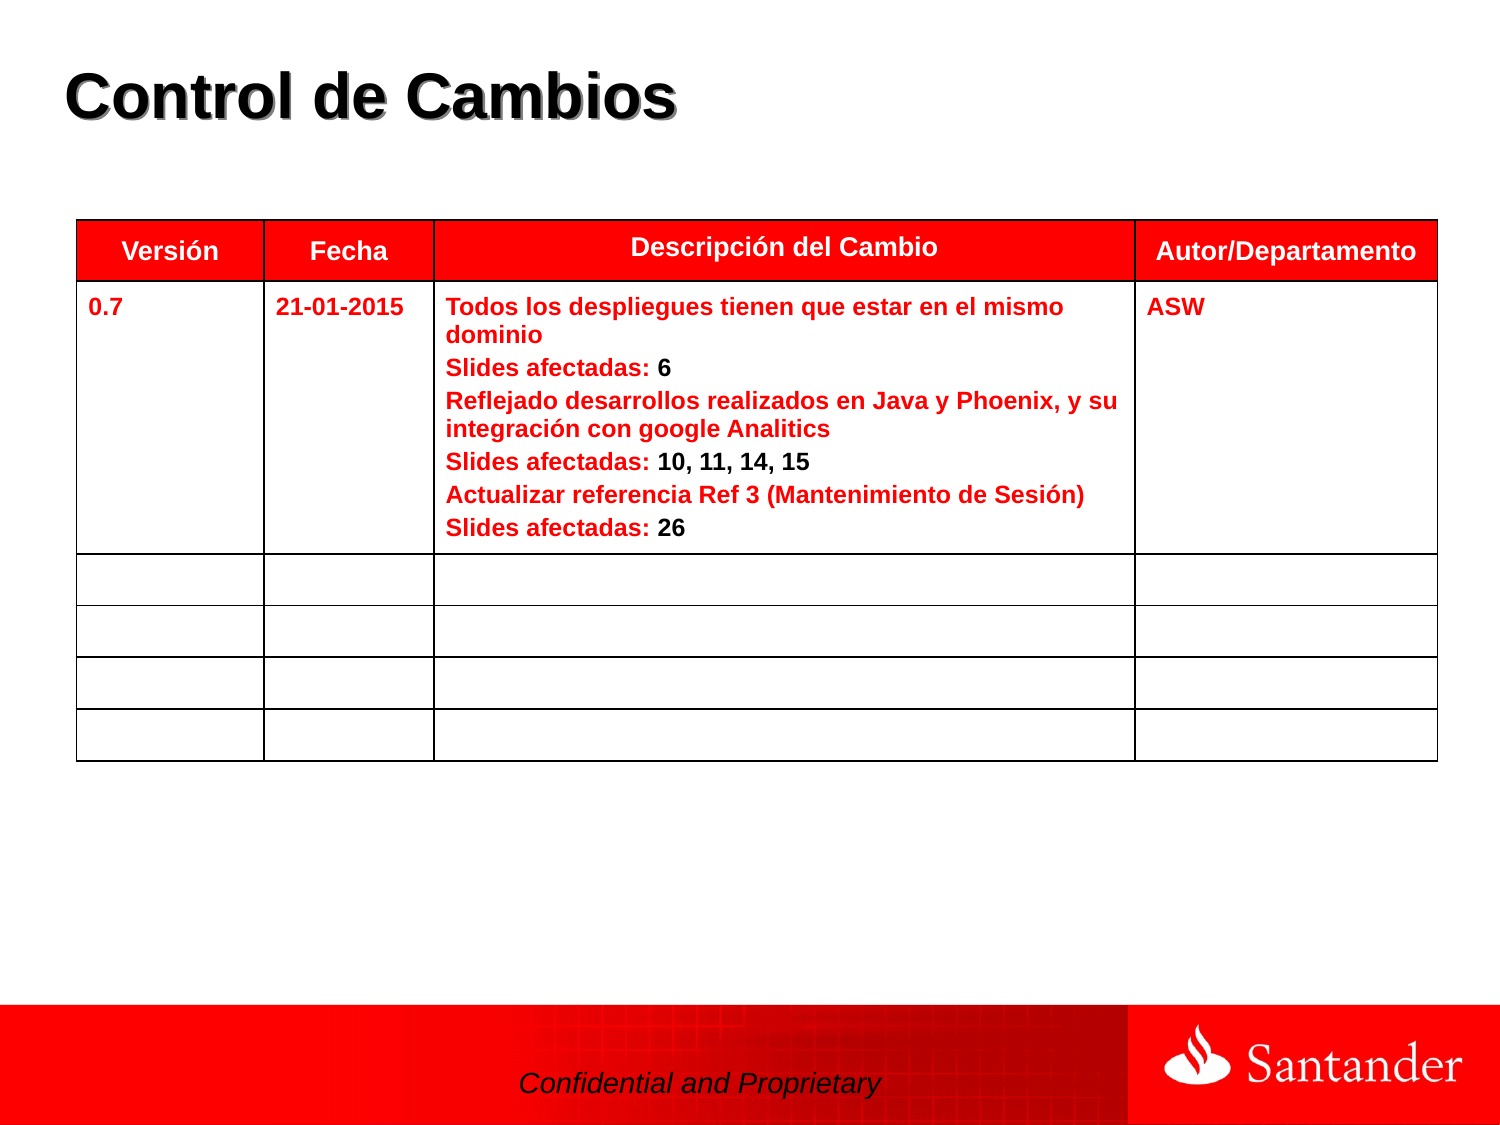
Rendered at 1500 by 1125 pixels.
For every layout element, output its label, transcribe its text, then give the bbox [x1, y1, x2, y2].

table_cell [435, 658, 1134, 708]
picture [0, 0, 1500, 1125]
table_cell [1136, 658, 1437, 708]
table_header Descripción del Cambio [435, 221, 1134, 280]
text_box Control de Cambios [64, 62, 1459, 118]
table_cell [435, 555, 1134, 605]
table_cell [77, 606, 263, 656]
table_cell [265, 710, 433, 760]
table_cell Todos los despliegues tienen que estar en el mismo dominio Slides afectadas: 6 Reflejado desarrollos realizados en Java y Phoenix, y su integración con google Analitics Slides afectadas: 10, 11, 14, 15 Actualizar referencia Ref 3 (Mantenimiento de Sesión) Slides afectadas: 26 [435, 282, 1134, 553]
table_cell [265, 658, 433, 708]
table_cell [265, 555, 433, 605]
table_cell 0.7 [77, 282, 263, 553]
table_cell [1136, 710, 1437, 760]
table_cell 21-01-2015 [265, 282, 433, 553]
table_header Versión [77, 221, 263, 280]
table_cell [265, 606, 433, 656]
table_cell [77, 658, 263, 708]
table_cell ASW [1136, 282, 1437, 553]
table_cell [77, 555, 263, 605]
table_cell [435, 710, 1134, 760]
table_cell [77, 710, 263, 760]
table_header Fecha [265, 221, 433, 280]
table_cell [1136, 606, 1437, 656]
table_cell [435, 606, 1134, 656]
table_cell [1136, 555, 1437, 605]
table_header Autor/Departamento [1136, 221, 1437, 280]
